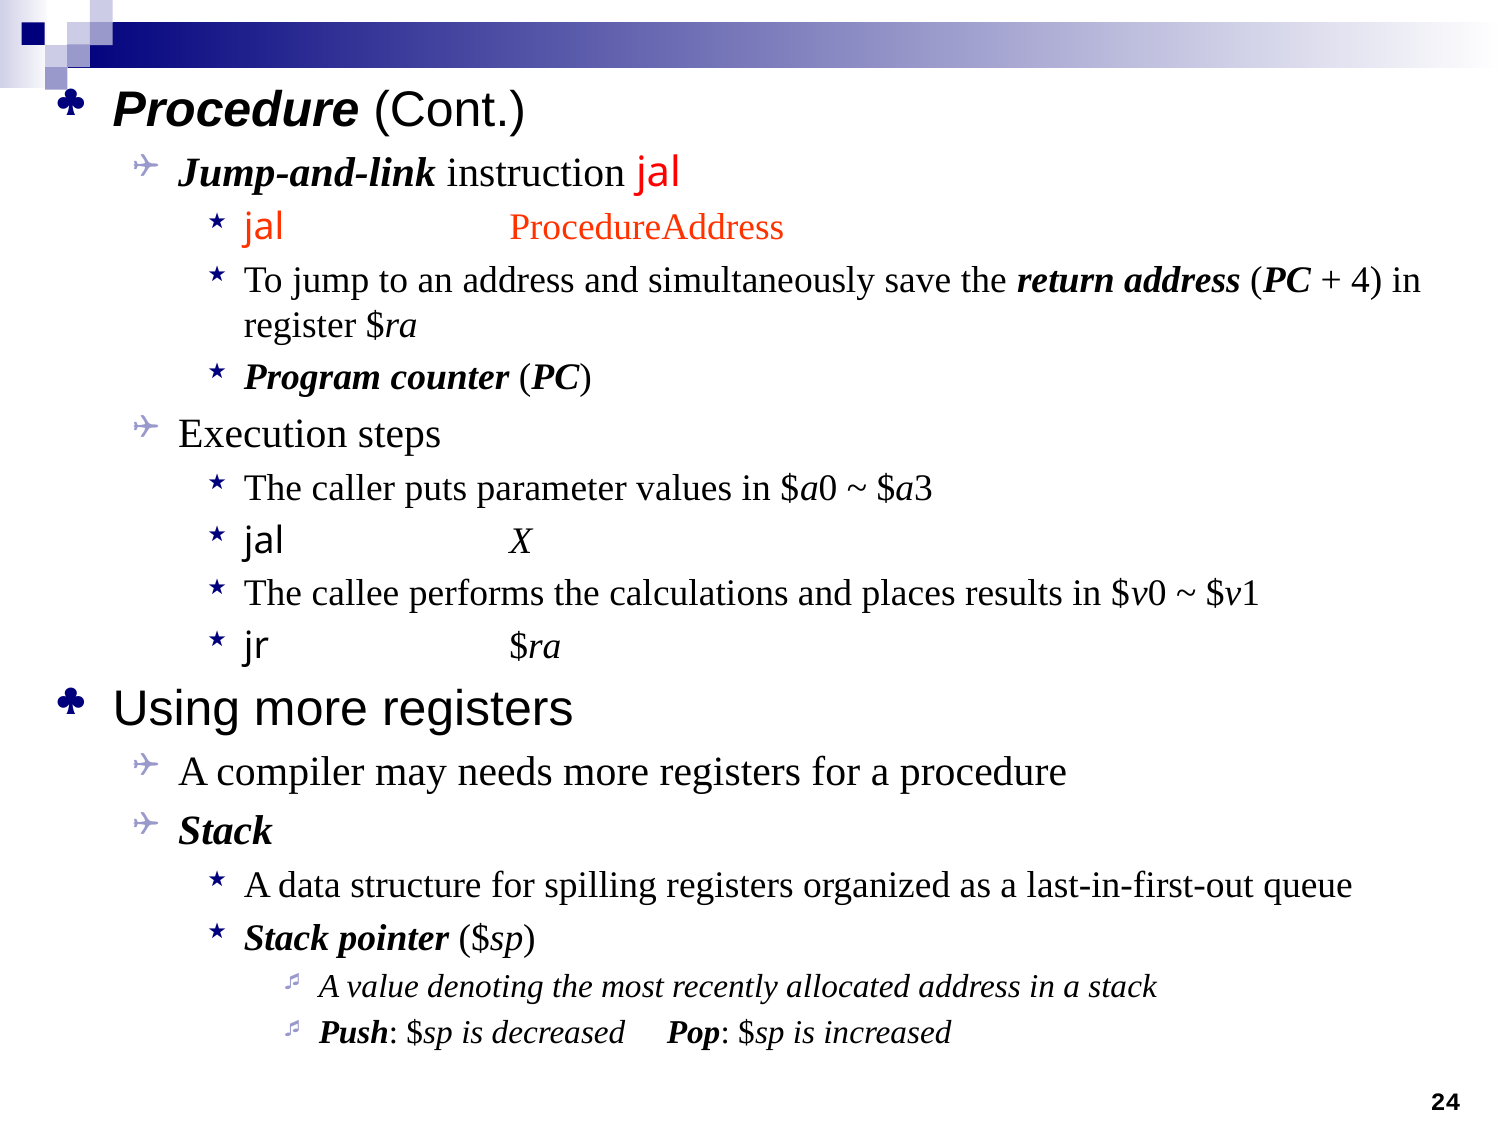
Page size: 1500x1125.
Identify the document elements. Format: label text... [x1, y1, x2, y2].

slide_number 24 [1393, 1082, 1498, 1118]
list Procedure (Cont.) Jump-and-link instruction jal jal ProcedureAddress To jump to an address and simultaneously save the return address (PC + 4) in register $ra Program counter (PC) Execution steps The caller puts parameter values in $a0 ~ $a3 jal X The callee performs the calculations and places results in $v0 ~ $v1 jr $ra Using more registers A compiler may needs more registers for a procedure Stack A data structure for spilling registers organized as a last-in-first-out queue Stack pointer ($sp) A value denoting the most recently allocated address in a stack Push: $sp is decreased Pop: $sp is increased [41, 69, 1471, 1096]
